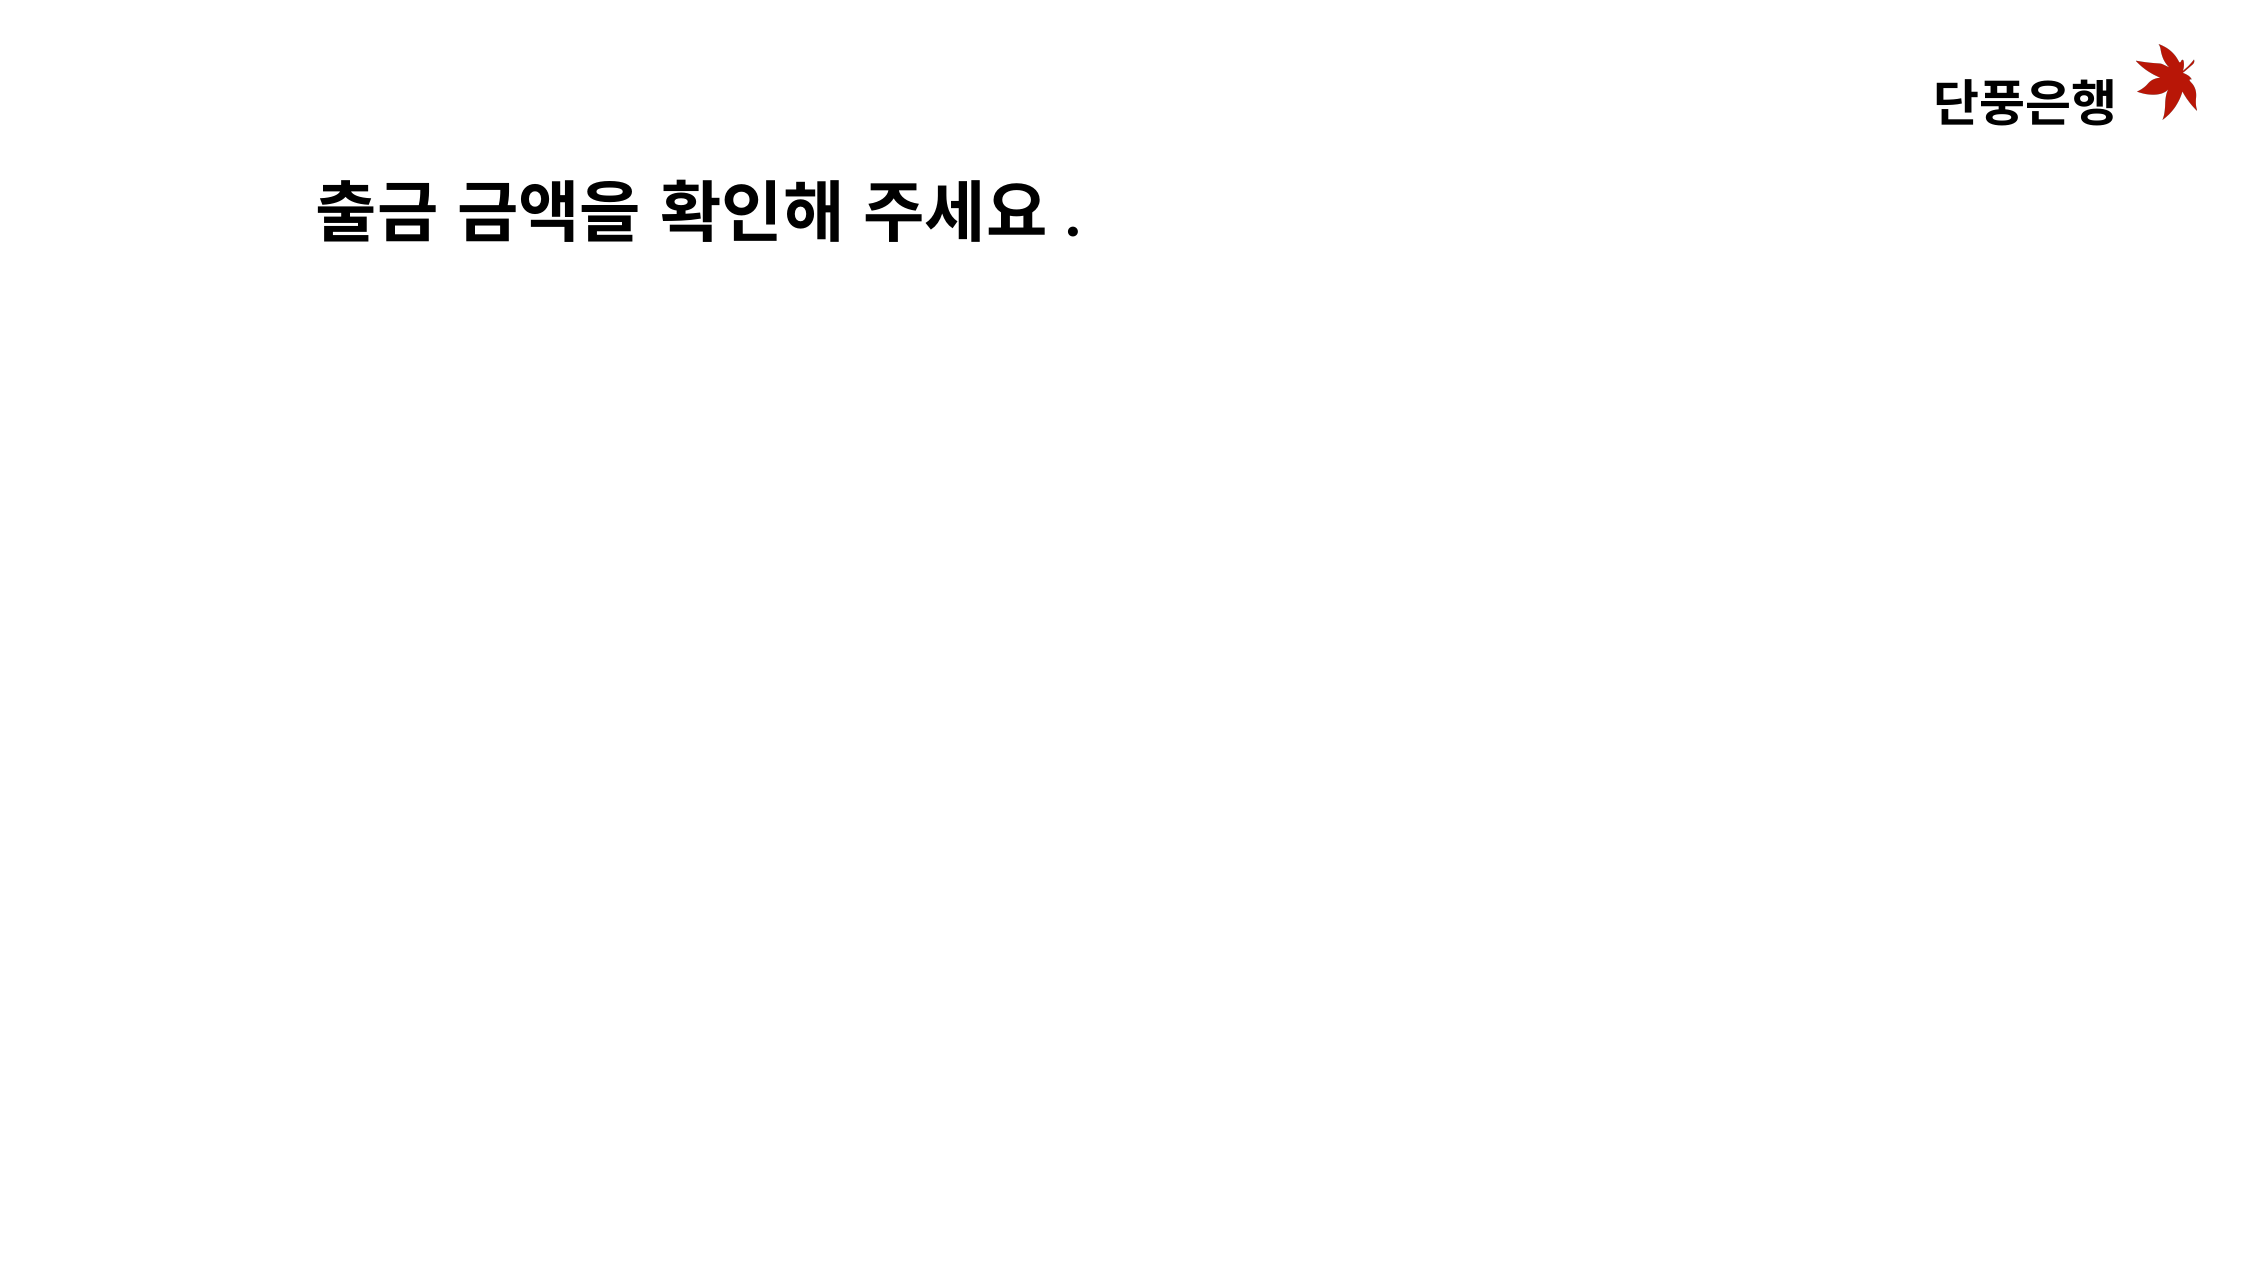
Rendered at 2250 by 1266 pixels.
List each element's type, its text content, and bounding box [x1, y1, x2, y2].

text_box 단풍은행 [1919, 63, 2184, 139]
picture [2136, 44, 2197, 120]
text_box 출금 금액을 확인해 주세요. [300, 162, 1837, 257]
